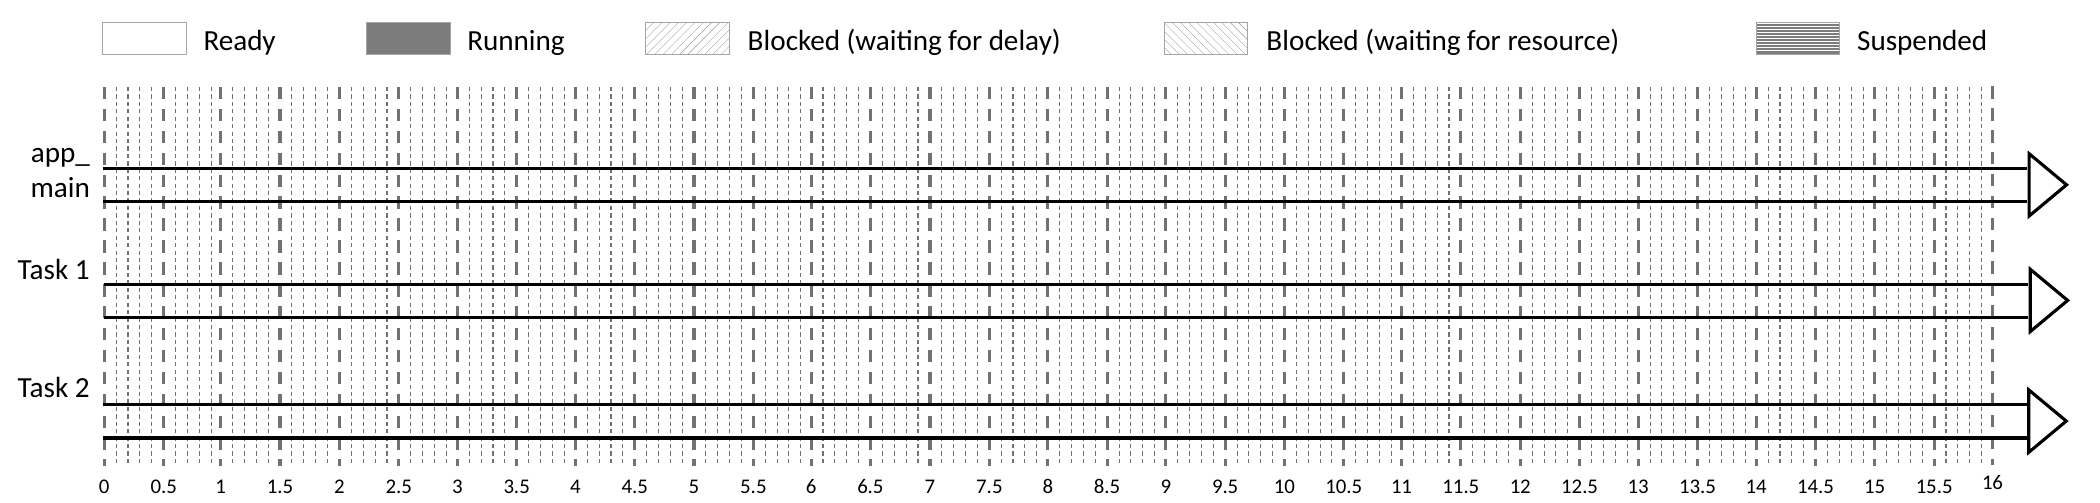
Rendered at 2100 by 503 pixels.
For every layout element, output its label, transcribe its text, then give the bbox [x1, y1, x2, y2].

text_box [2029, 152, 2069, 218]
text_box [1164, 22, 1248, 55]
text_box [83, 86, 2029, 503]
text_box [1756, 22, 1840, 55]
text_box [2029, 267, 2070, 334]
text_box Running [452, 13, 580, 64]
text_box Suspended [1842, 13, 2003, 64]
text_box Ready [188, 13, 291, 64]
text_box Blocked (waiting for delay) [732, 13, 1076, 64]
text_box app_main [0, 126, 83, 211]
text_box [366, 22, 451, 55]
text_box Task 1 [0, 243, 83, 293]
text_box [2029, 388, 2068, 454]
text_box Blocked (waiting for resource) [1251, 13, 1635, 64]
text_box Task 2 [0, 360, 83, 411]
text_box [645, 22, 730, 55]
text_box [102, 22, 187, 55]
